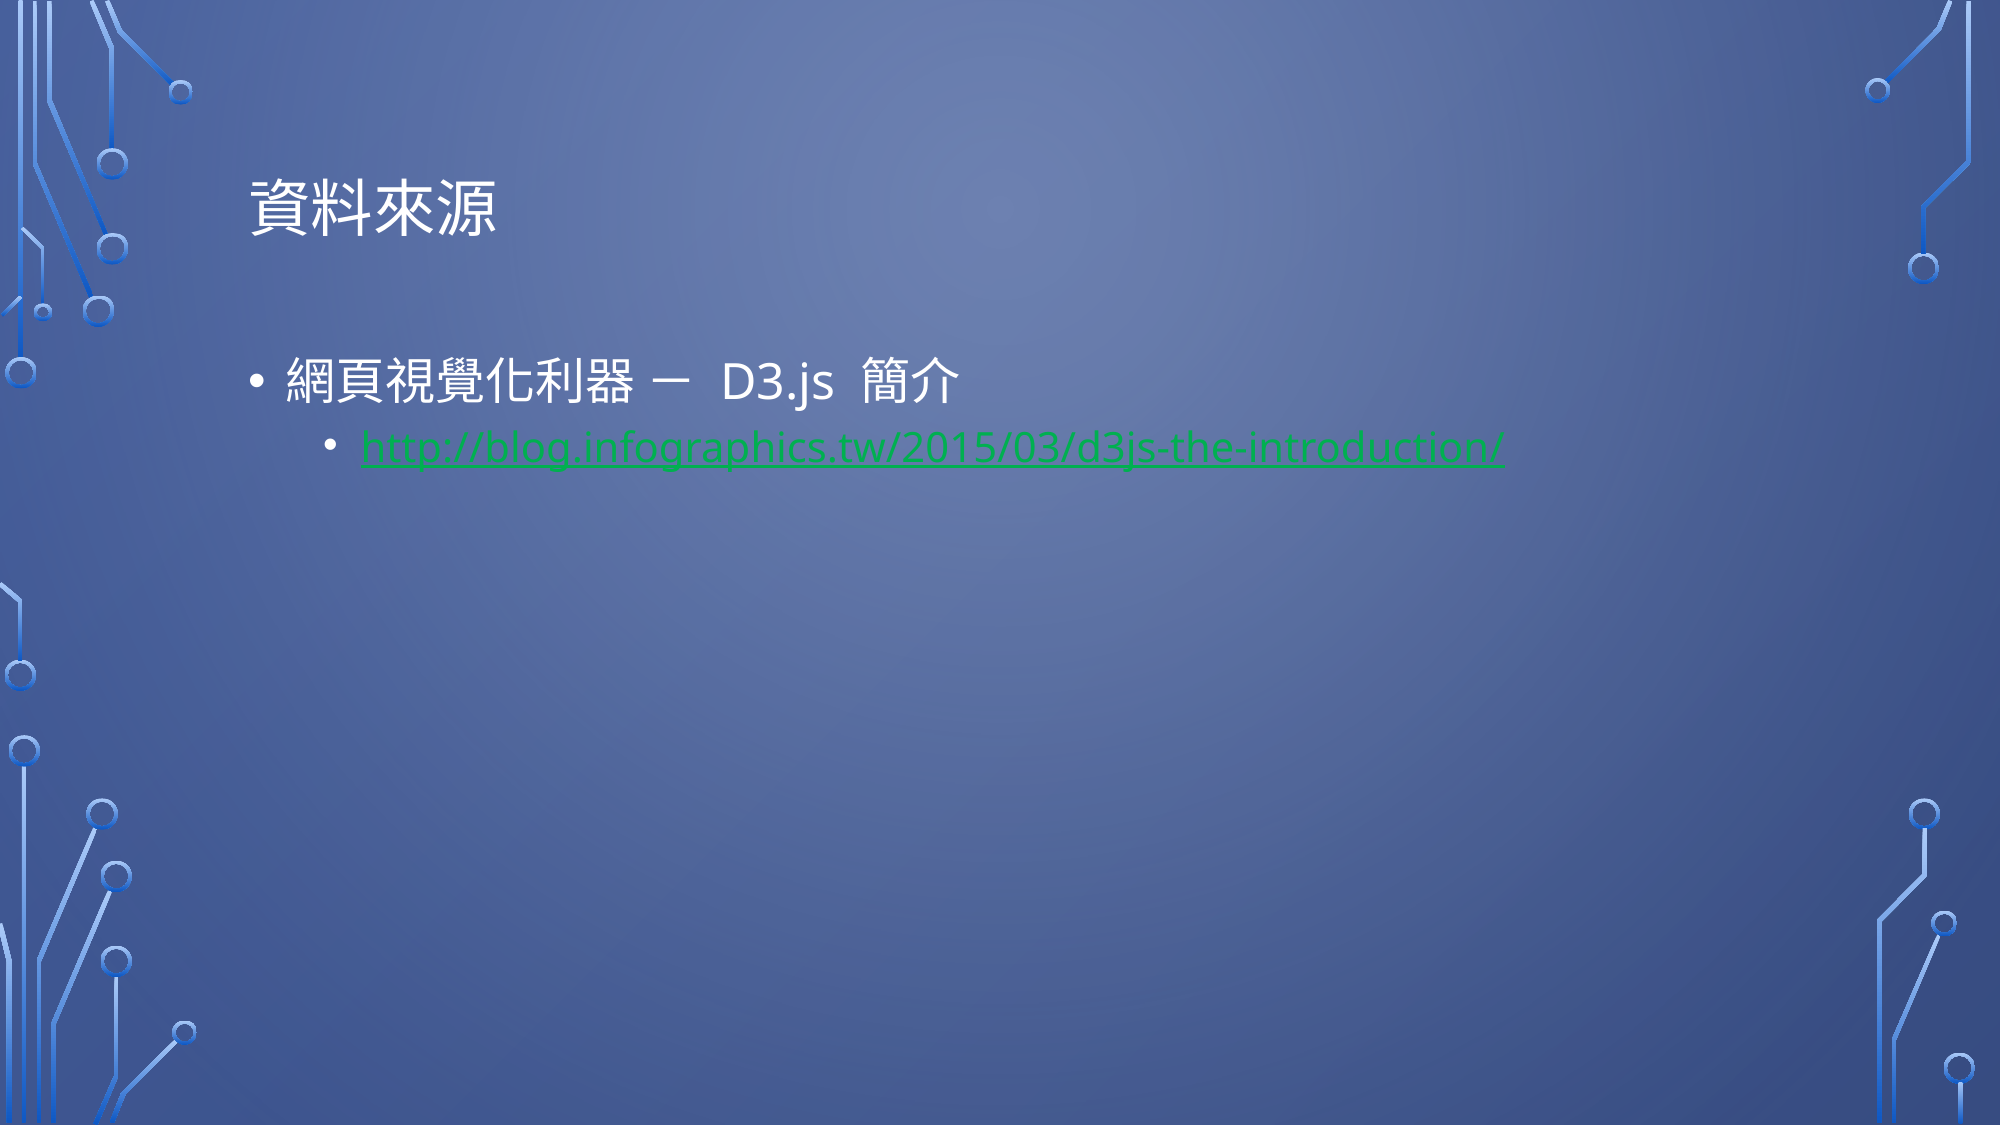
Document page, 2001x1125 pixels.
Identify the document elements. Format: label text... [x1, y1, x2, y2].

text_box 網頁視覺化利器 － D3.js 簡介 http://blog.infographics.tw/2015/03/d3js-the-introduction/ [233, 349, 1732, 1031]
text_box 資料來源 [233, 161, 1614, 251]
